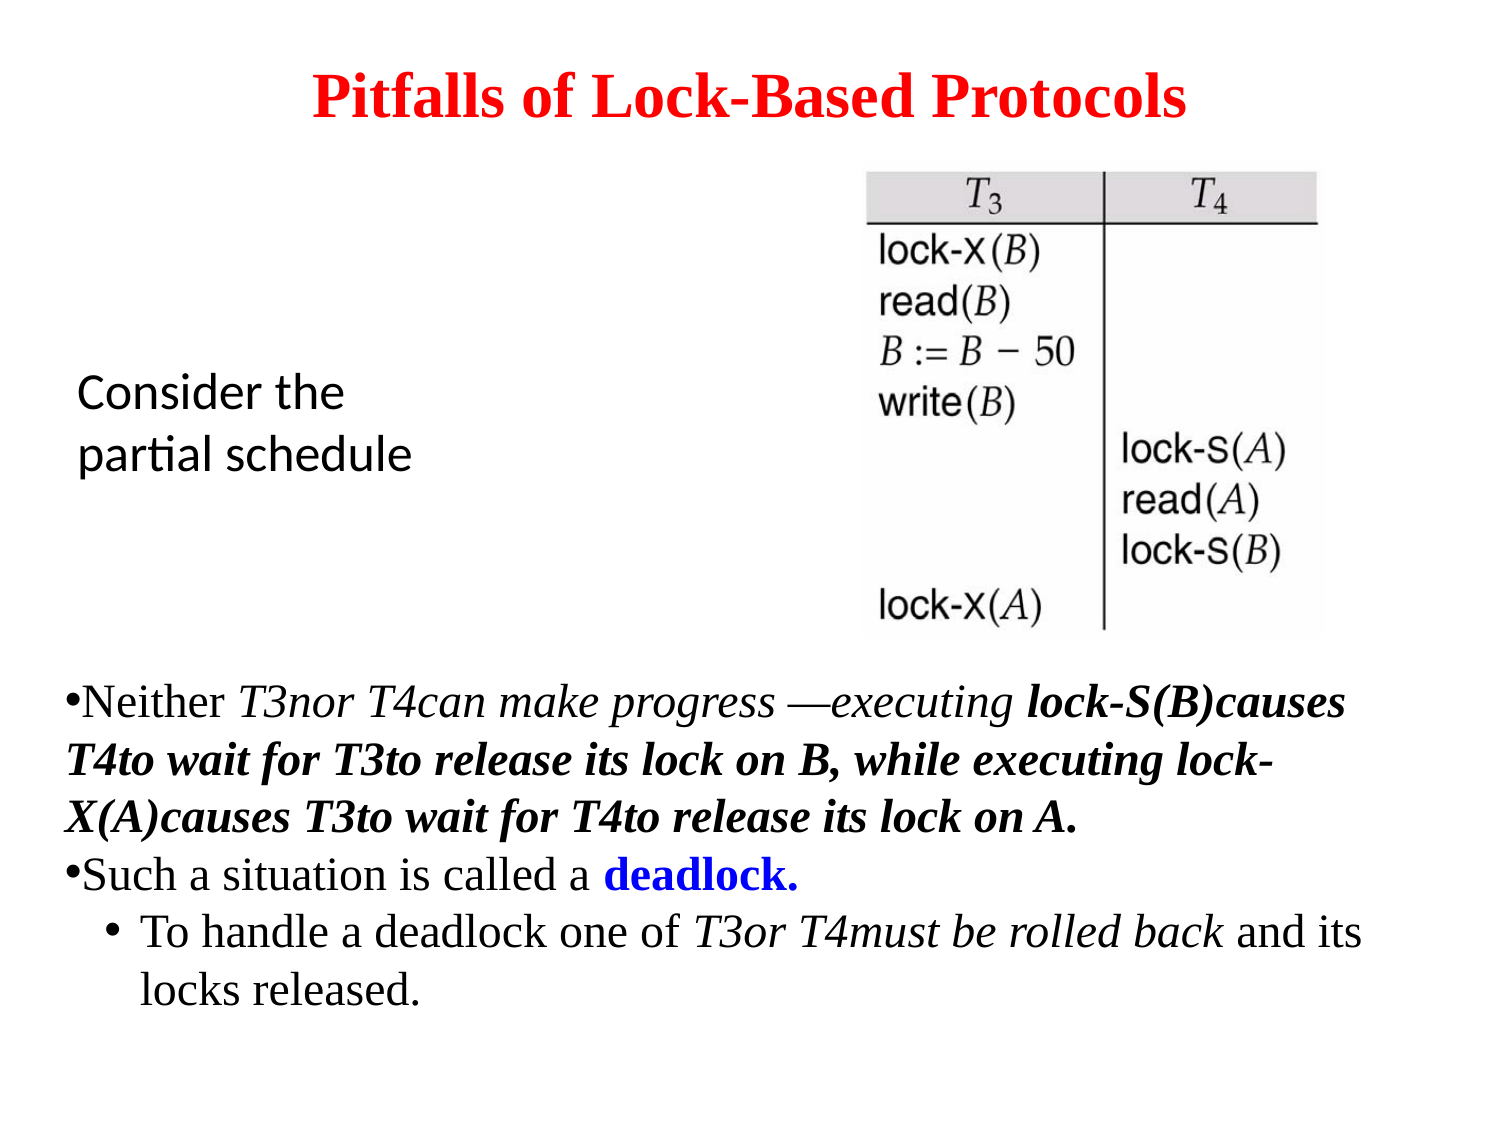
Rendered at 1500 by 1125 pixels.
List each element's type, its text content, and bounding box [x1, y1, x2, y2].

text_box Neither T3nor T4can make progress —executing lock-S(B)causes T4to wait for T3to release its lock on B, while executing lock-X(A)causes T3to wait for T4to release its lock on A. Such a situation is called a deadlock. To handle a deadlock one of T3or T4must be rolled back and its locks released. [50, 662, 1450, 1022]
text_box Consider the partial schedule [62, 224, 500, 490]
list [862, 162, 1326, 638]
title Pitfalls of Lock-Based Protocols [75, 45, 1425, 138]
